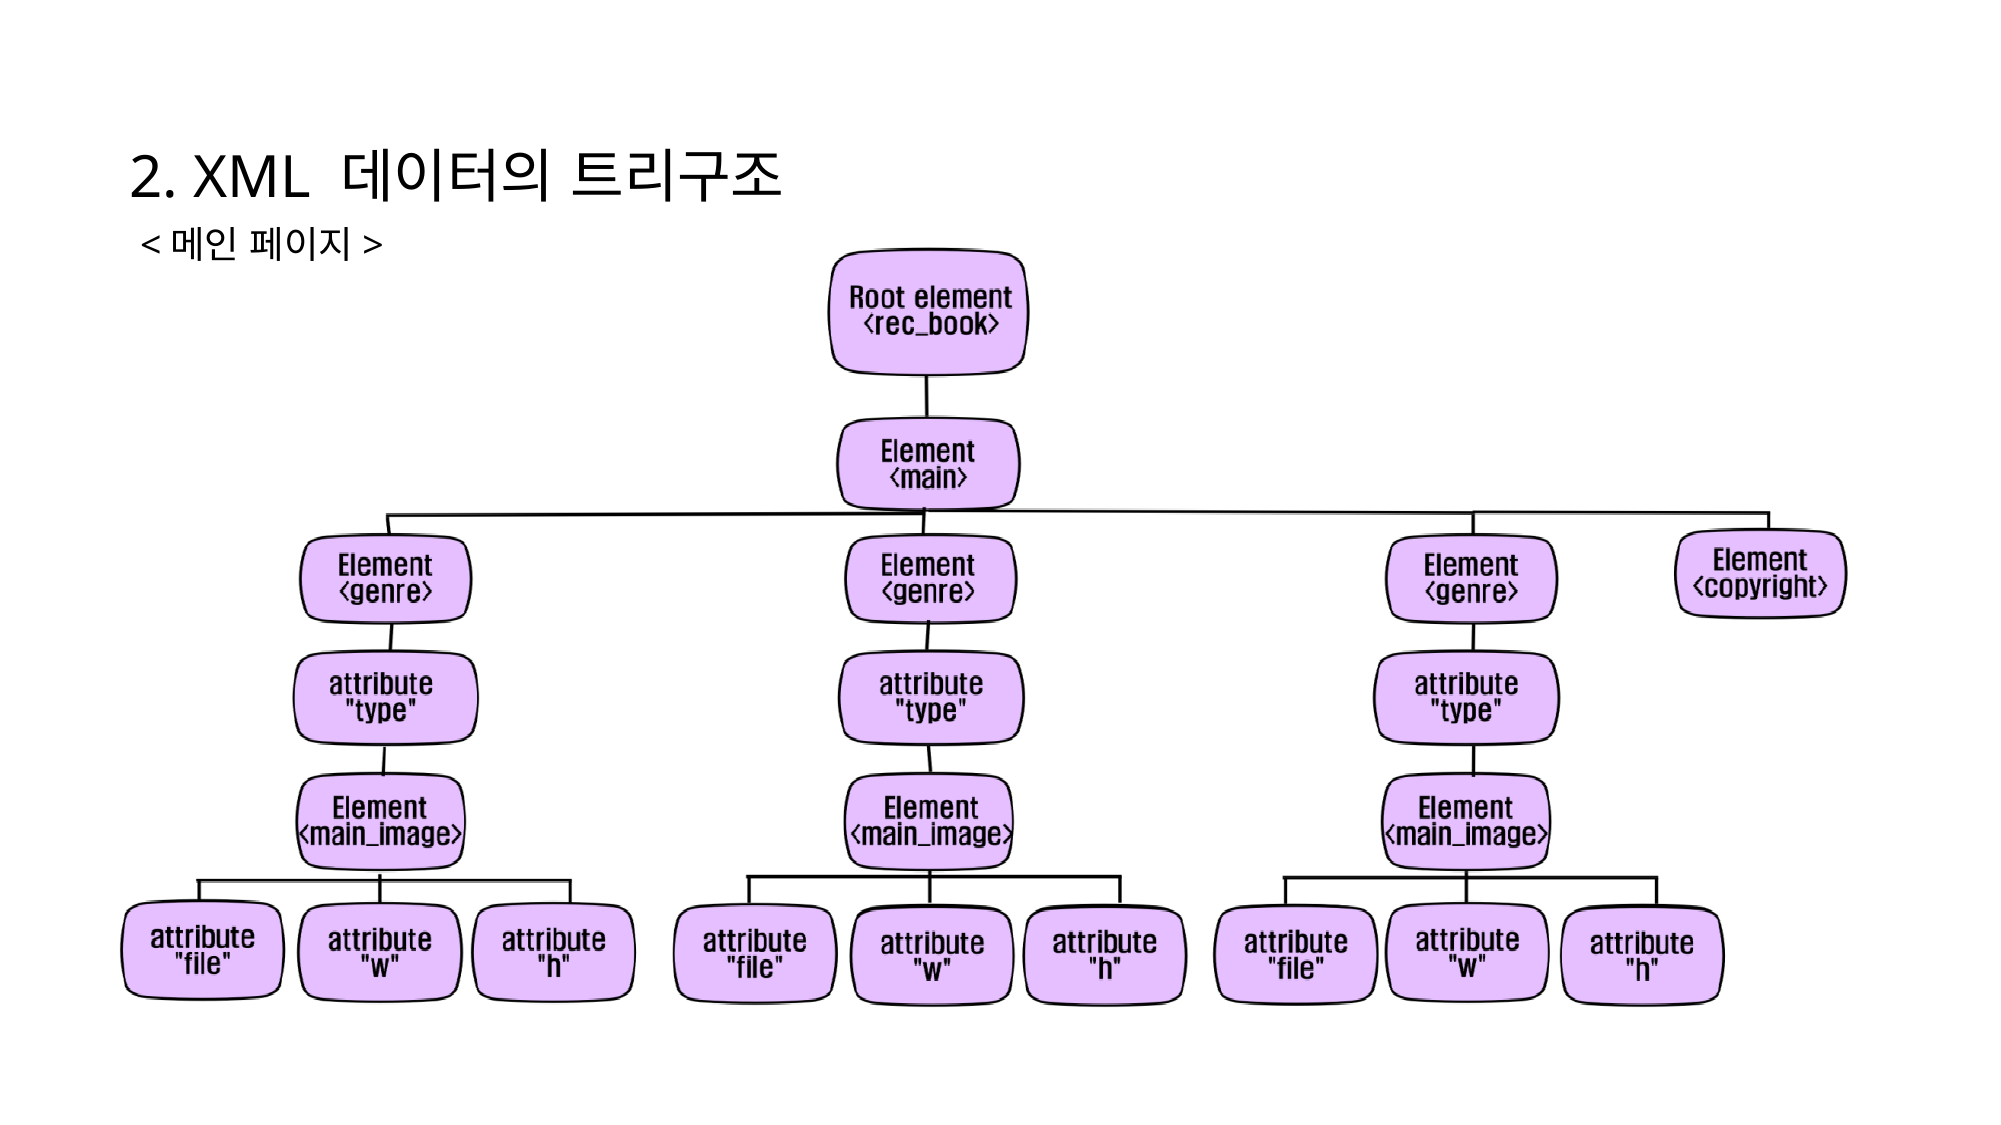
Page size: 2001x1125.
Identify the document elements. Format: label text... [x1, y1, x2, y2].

text_box <메인 페이지> [125, 216, 423, 244]
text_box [119, 244, 1849, 1016]
text_box 2. XML 데이터의 트리구조 [114, 131, 800, 216]
